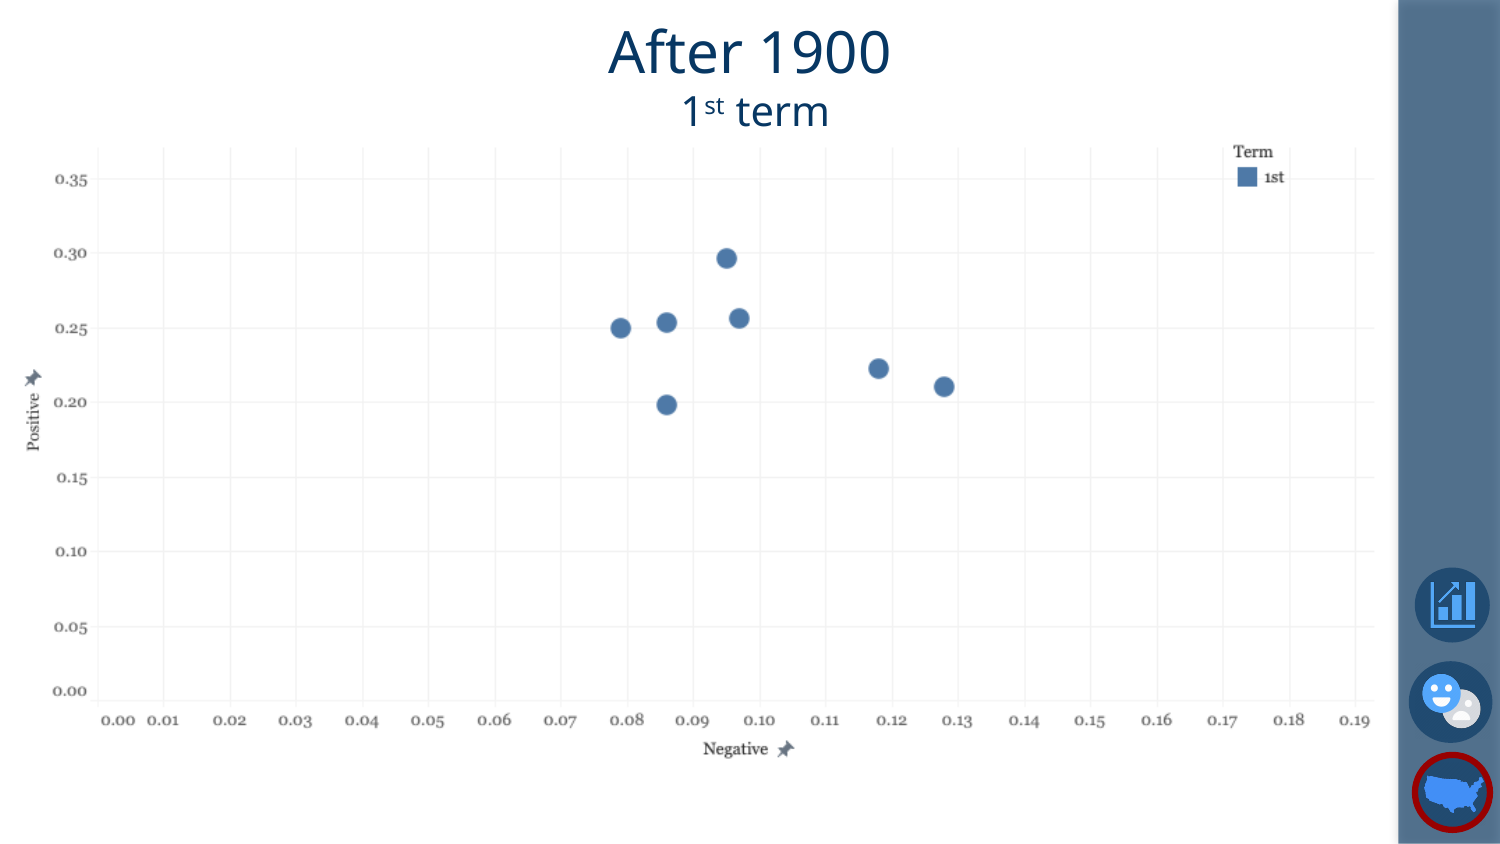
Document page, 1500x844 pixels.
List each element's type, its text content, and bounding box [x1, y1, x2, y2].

picture [1421, 762, 1486, 826]
text_box [1436, 567, 1468, 571]
text_box [1433, 754, 1472, 760]
text_box [1398, 0, 1500, 844]
title After 1900 1st term [0, 0, 1394, 132]
picture [1414, 663, 1491, 739]
picture [0, 130, 1387, 763]
picture [1420, 573, 1485, 637]
